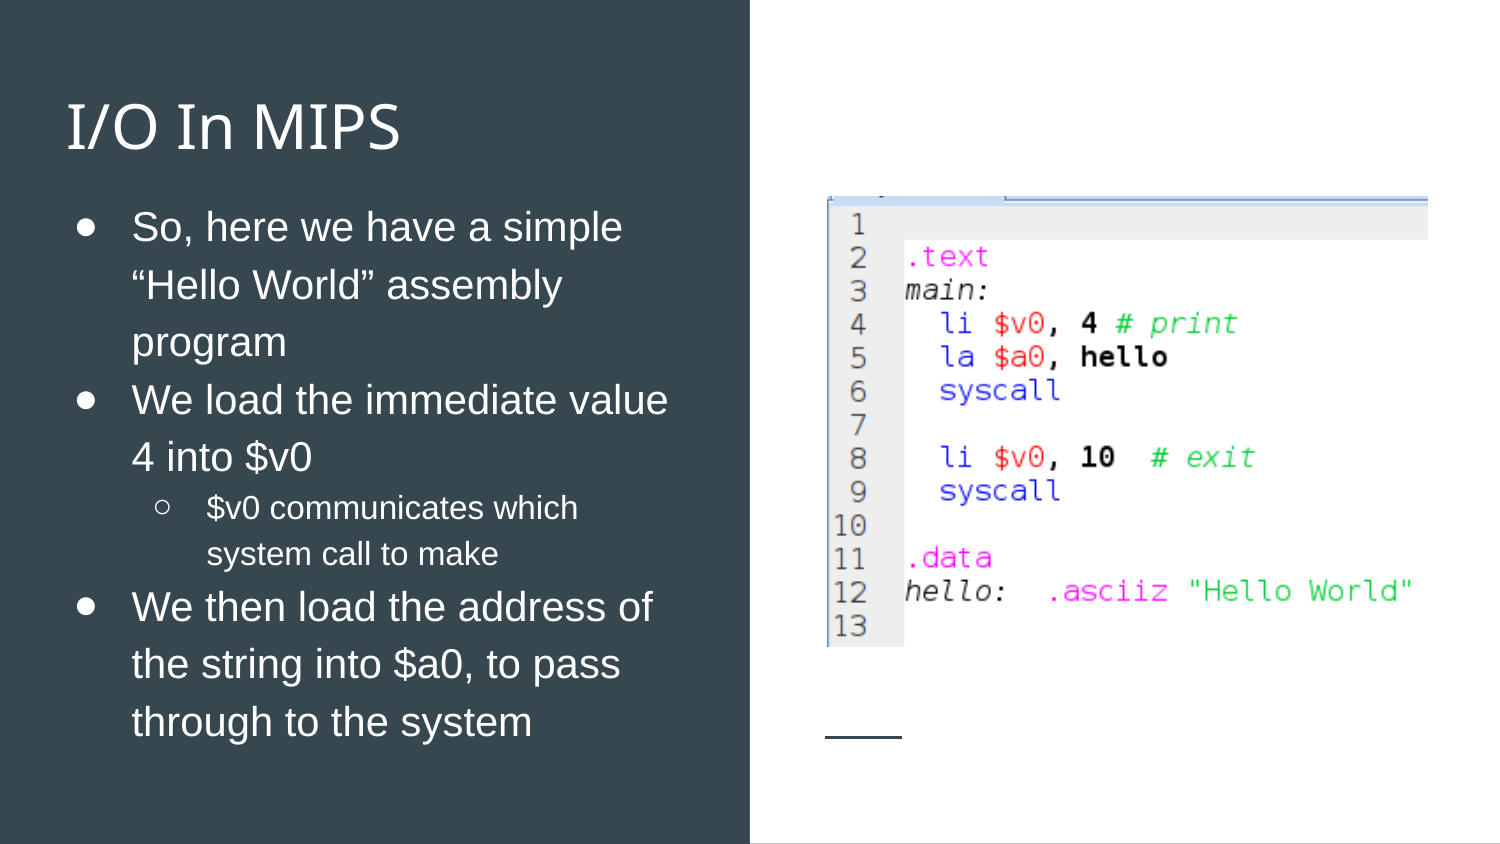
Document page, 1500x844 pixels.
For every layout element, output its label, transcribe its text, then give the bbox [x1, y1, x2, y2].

text_box I/O In MIPS [51, 71, 957, 178]
list So, here we have a simple “Hello World” assembly program We load the immediate value 4 into $v0 $v0 communicates which system call to make We then load the address of the string into $a0, to pass through to the system [41, 177, 707, 739]
picture [827, 196, 1428, 648]
